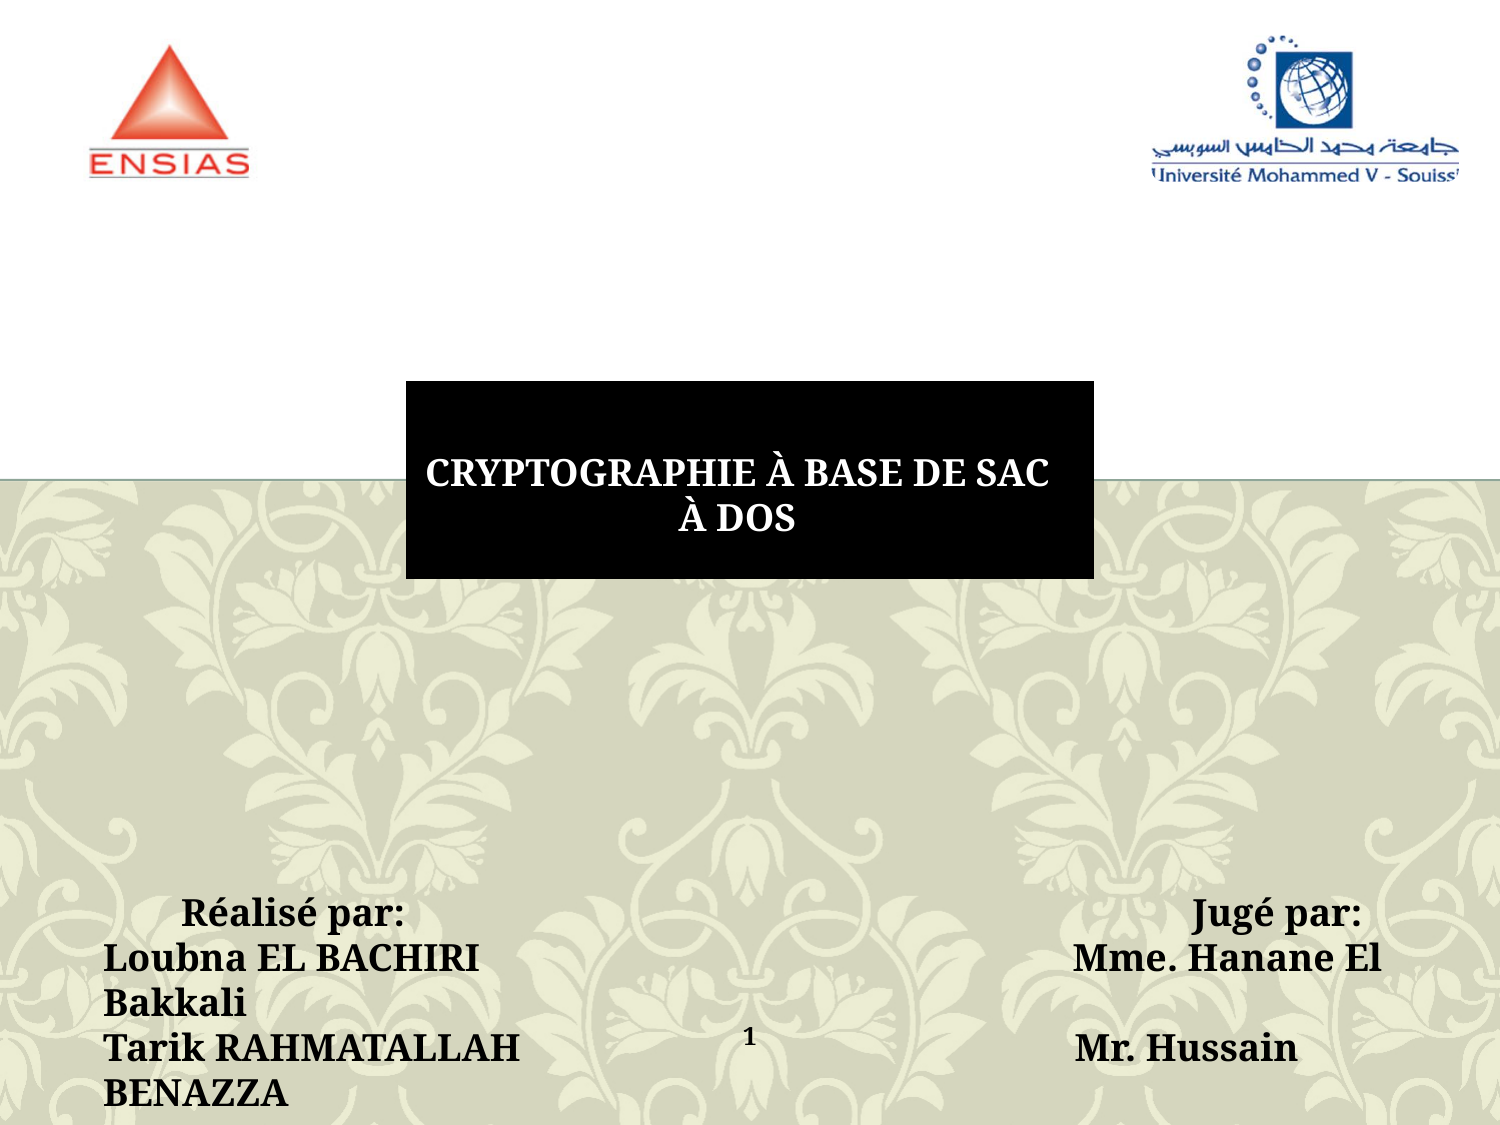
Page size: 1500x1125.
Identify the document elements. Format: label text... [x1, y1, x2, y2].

title Cryptographie à base de sac à dos [401, 344, 1074, 545]
slide_number 1 [662, 1012, 838, 1063]
picture [64, 30, 278, 197]
text_box Réalisé par: Jugé par: Loubna EL BACHIRI Mme. Hanane El Bakkali Tarik RAHMATALLAH Mr. Hussain BENAZZA [88, 881, 1459, 1125]
picture [1151, 35, 1460, 182]
